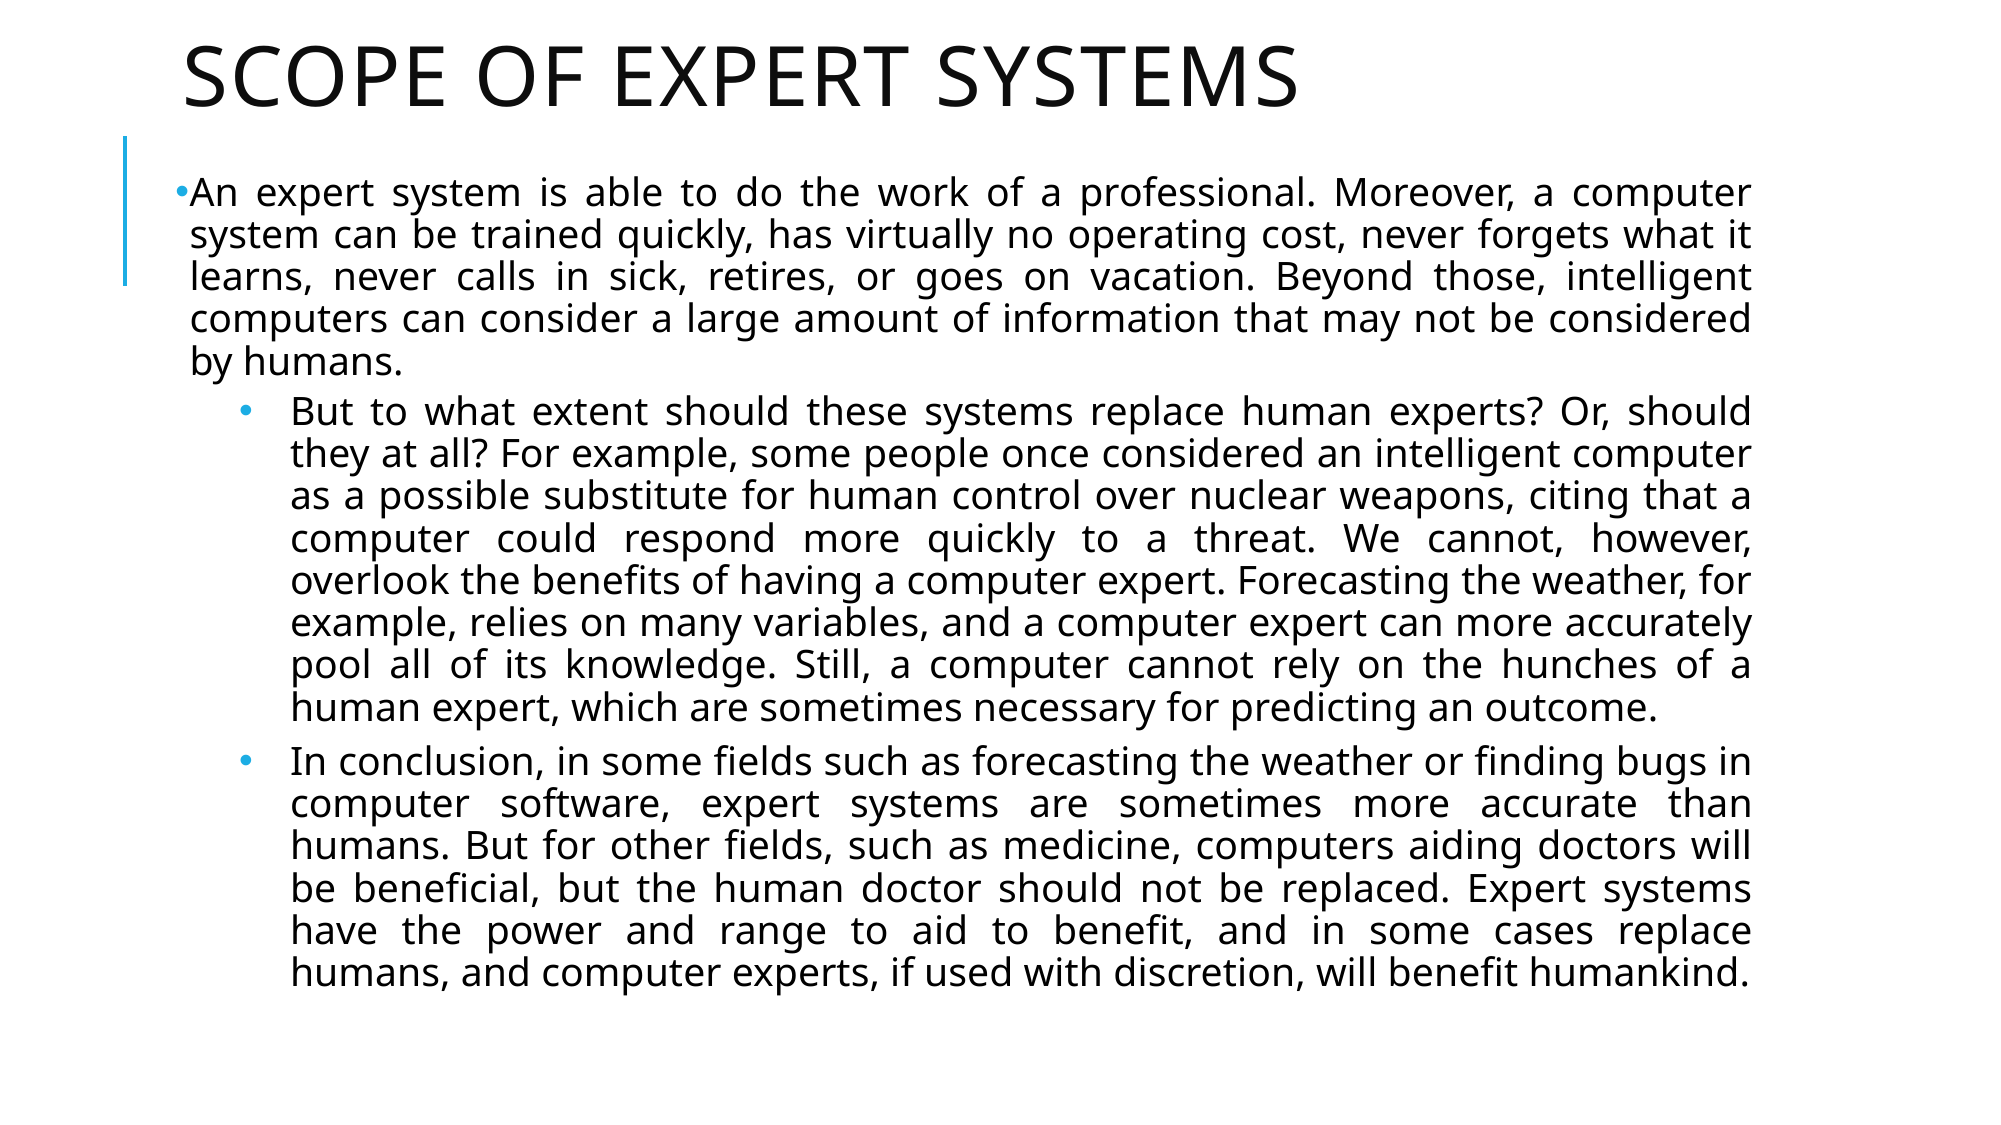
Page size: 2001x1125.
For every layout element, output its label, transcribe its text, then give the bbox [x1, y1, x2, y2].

title Scope of expert systems [168, 0, 1763, 164]
list An expert system is able to do the work of a professional. Moreover, a computer system can be trained quickly, has virtually no operating cost, never forgets what it learns, never calls in sick, retires, or goes on vacation. Beyond those, intelligent computers can consider a large amount of information that may not be considered by humans. But to what extent should these systems replace human experts? Or, should they at all? For example, some people once considered an intelligent computer as a possible substitute for human control over nuclear weapons, citing that a computer could respond more quickly to a threat. We cannot, however, overlook the benefits of having a computer expert. Forecasting the weather, for example, relies on many variables, and a computer expert can more accurately pool all of its knowledge. Still, a computer cannot rely on the hunches of a human expert, which are sometimes necessary for predicting an outcome. In conclusion, in some fields such as forecasting the weather or finding bugs in computer software, expert systems are sometimes more accurate than humans. But for other fields, such as medicine, computers aiding doctors will be beneficial, but the human doctor should not be replaced. Expert systems have the power and range to aid to benefit, and in some cases replace humans, and computer experts, if used with discretion, will benefit humankind. [168, 164, 1763, 1090]
